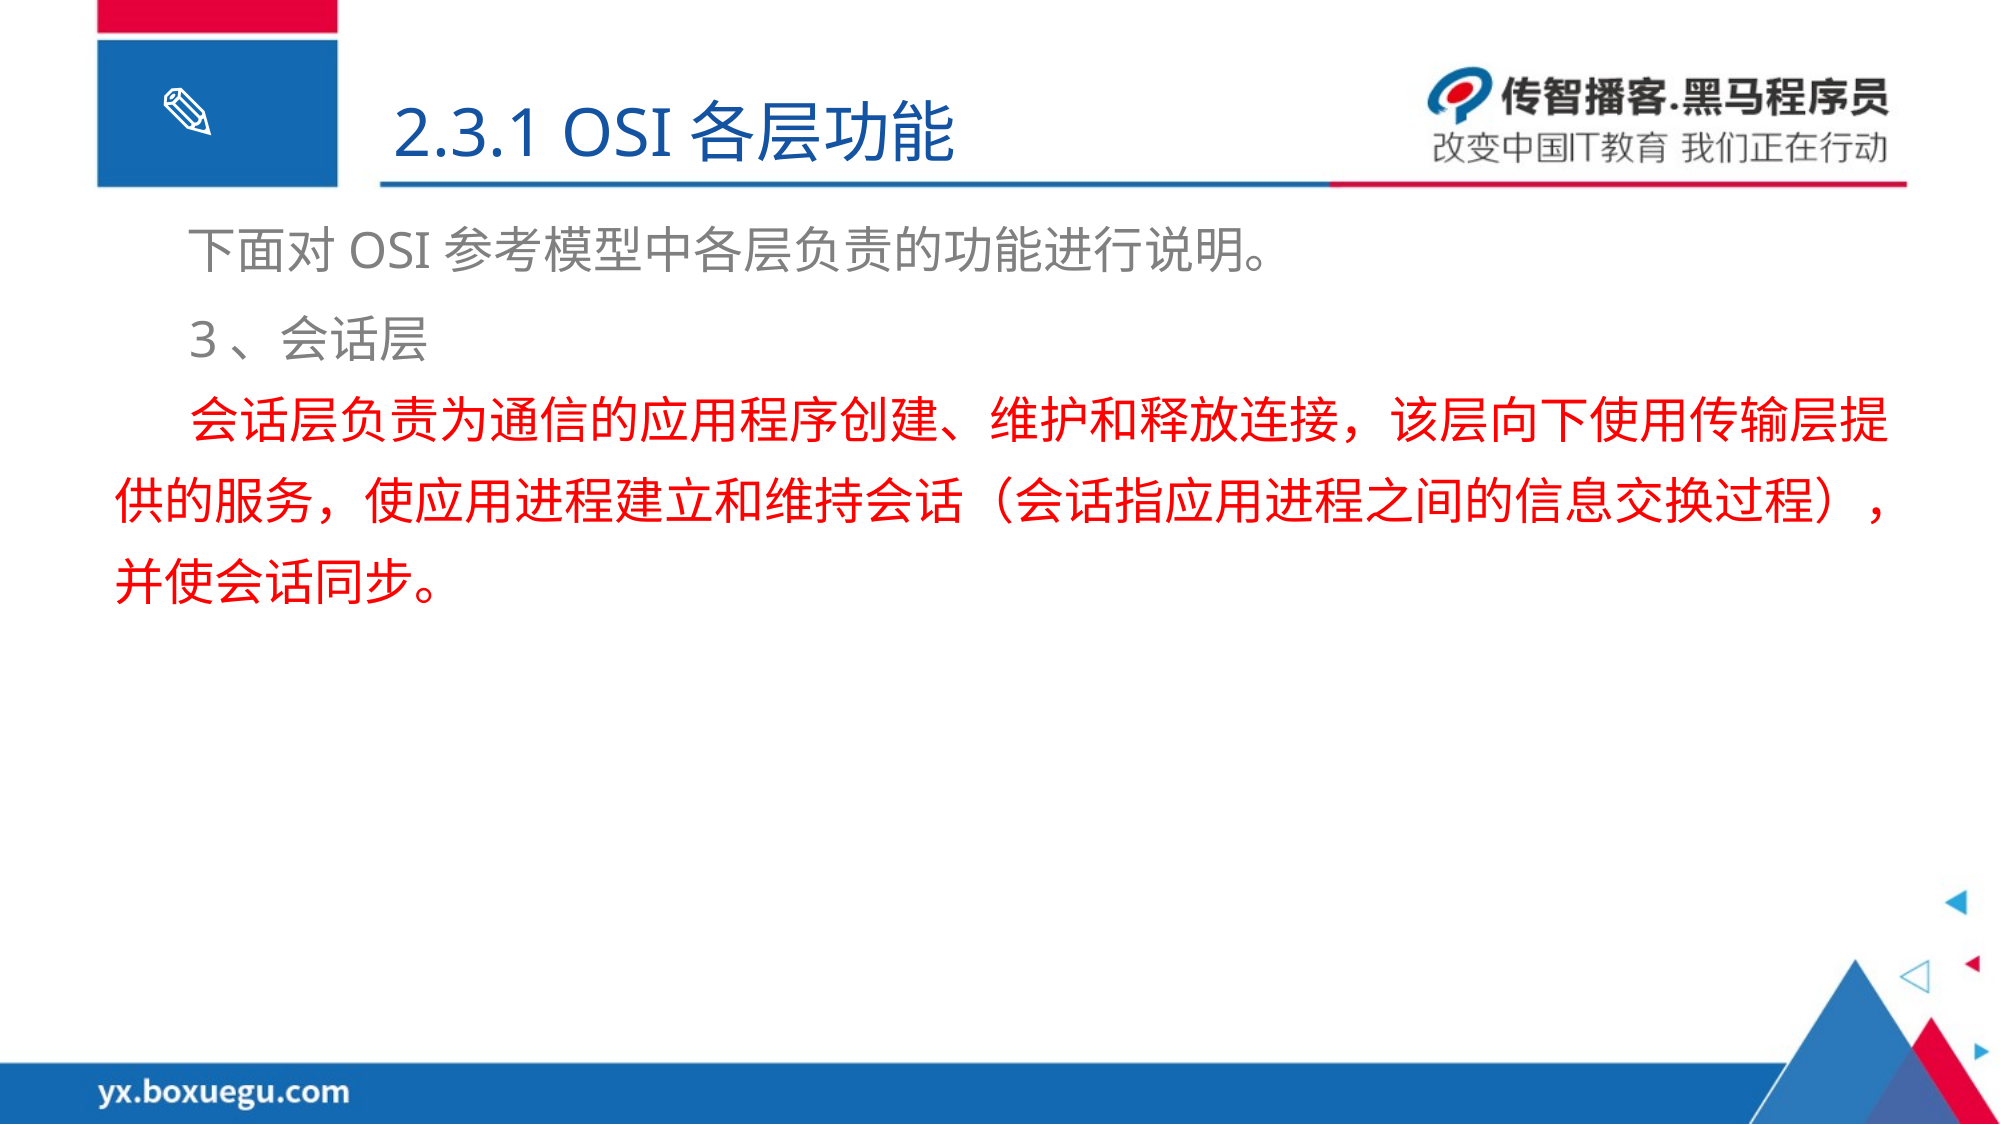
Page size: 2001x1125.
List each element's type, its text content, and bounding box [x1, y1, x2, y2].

picture [0, 0, 2000, 1124]
text_box 2.3.1 OSI各层功能 [379, 82, 1230, 177]
text_box 下面对OSI参考模型中各层负责的功能进行说明。 [96, 190, 1912, 287]
text_box 3、会话层 会话层负责为通信的应用程序创建、维护和释放连接，该层向下使用传输层提供的服务，使应用进程建立和维持会话（会话指应用进程之间的信息交换过程），并使会话同步。 [99, 278, 1912, 618]
